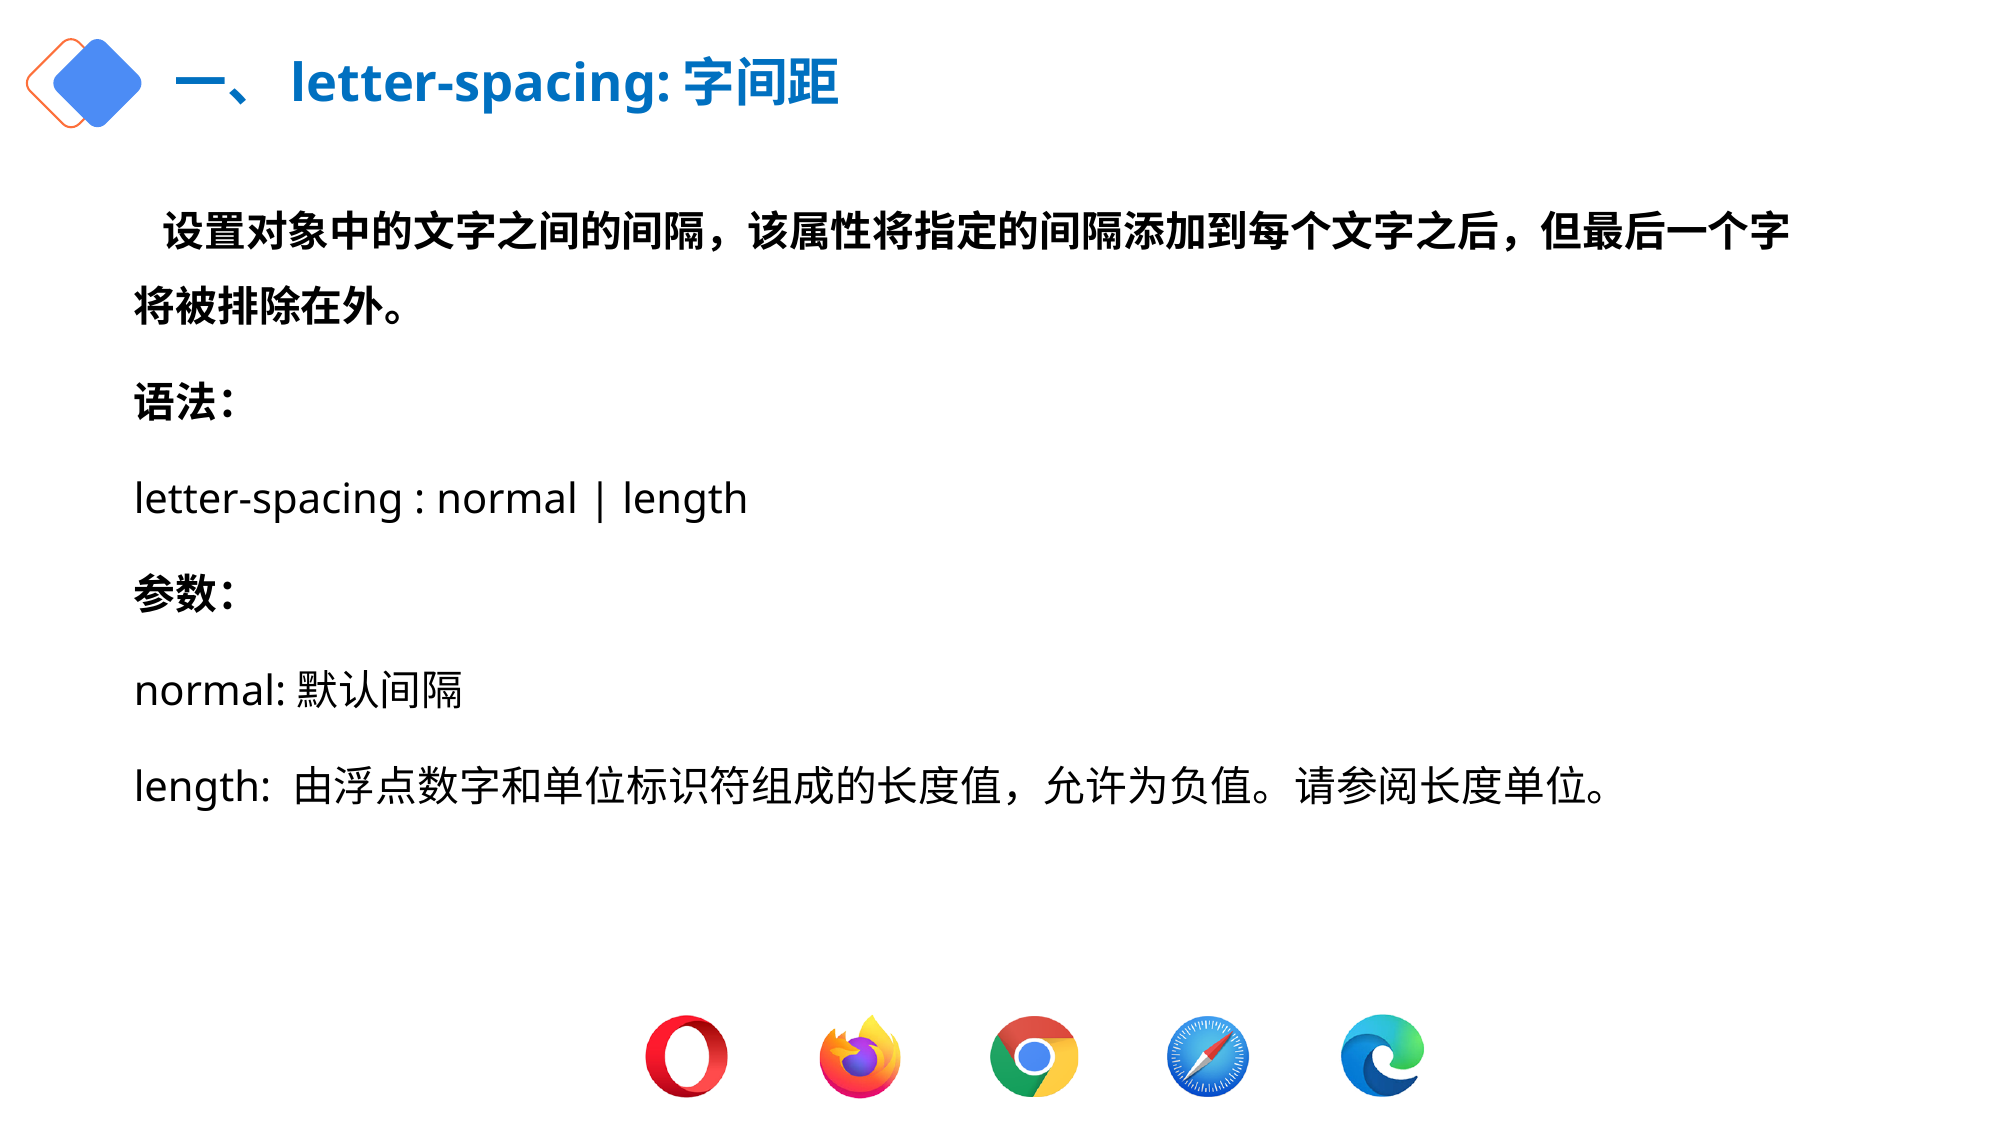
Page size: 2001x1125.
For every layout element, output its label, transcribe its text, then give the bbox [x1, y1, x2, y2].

text_box [421, 31, 472, 117]
picture [568, 1014, 1545, 1110]
list 设置对象中的文字之间的间隔，该属性将指定的间隔添加到每个文字之后，但最后一个字将被排除在外。 语法： letter-spacing : normal | length 参数： normal:默认间隔 length: 由浮点数字和单位标识符组成的长度值，允许为负值。请参阅长度单位。 [118, 172, 1832, 1014]
title 一、letter-spacing:字间距 [159, 25, 929, 144]
text_box [350, 199, 1591, 290]
